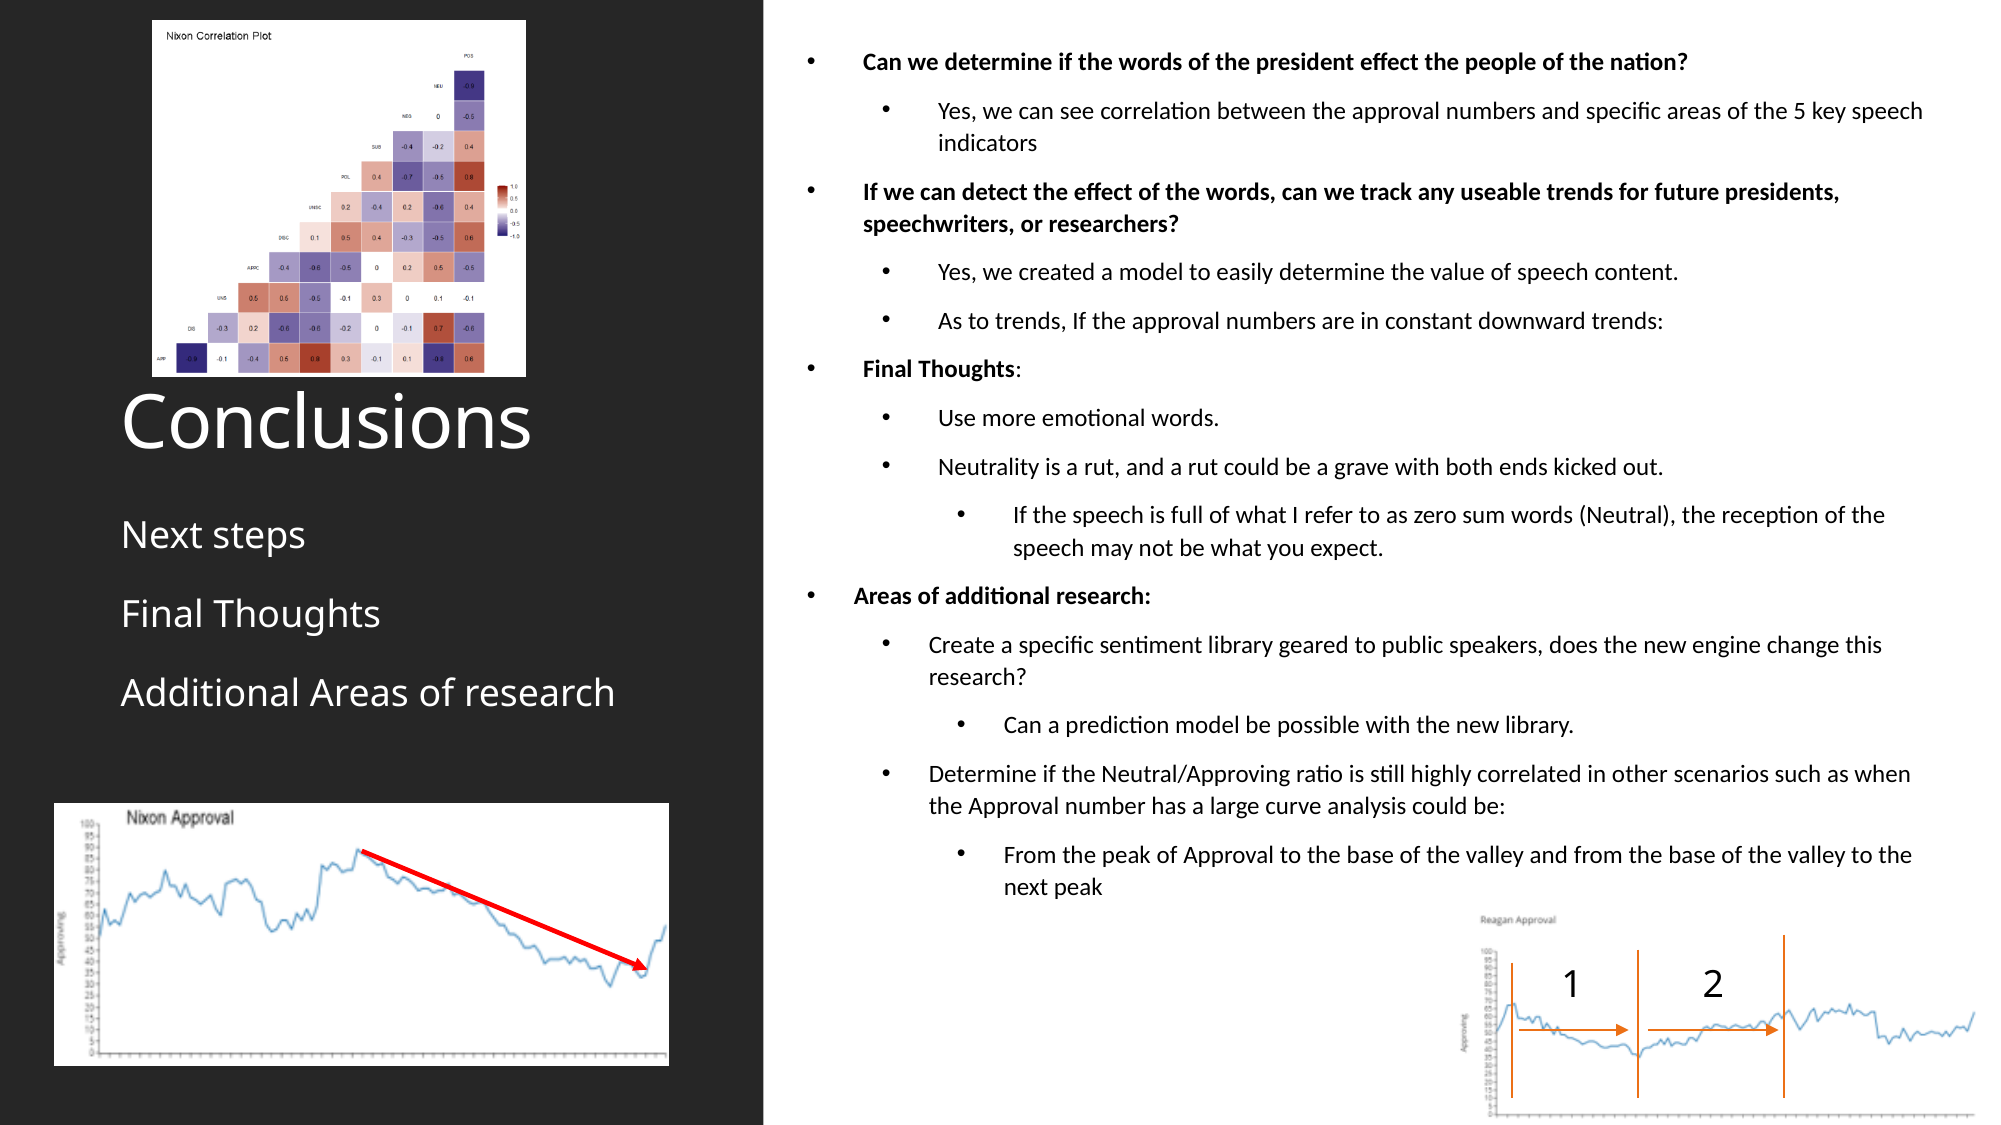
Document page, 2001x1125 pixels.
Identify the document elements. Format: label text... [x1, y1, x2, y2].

text_box Can we determine if the words of the president effect the people of the nation? Yes, we can see correlation between the approval numbers and specific areas of the 5 key speech indicators If we can detect the effect of the words, can we track any useable trends for future presidents, speechwriters, or researchers? Yes, we created a model to easily determine the value of speech content. As to trends, If the approval numbers are in constant downward trends: Final Thoughts: Use more emotional words. Neutrality is a rut, and a rut could be a grave with both ends kicked out. If the speech is full of what I refer to as zero sum words (Neutral), the reception of the speech may not be what you expect. Areas of additional research: Create a specific sentiment library geared to public speakers, does the new engine change this research? Can a prediction model be possible with the new library. Determine if the Neutral/Approving ratio is still highly correlated in other scenarios such as when the Approval number has a large curve analysis could be: From the peak of Approval to the base of the valley and from the base of the valley to the next peak [792, 36, 1963, 1035]
list Next steps Final Thoughts Additional Areas of research [105, 499, 683, 1002]
title Conclusions [105, 128, 683, 473]
picture [152, 20, 527, 377]
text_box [361, 850, 649, 971]
picture [54, 802, 670, 1067]
picture [1454, 909, 1978, 1123]
